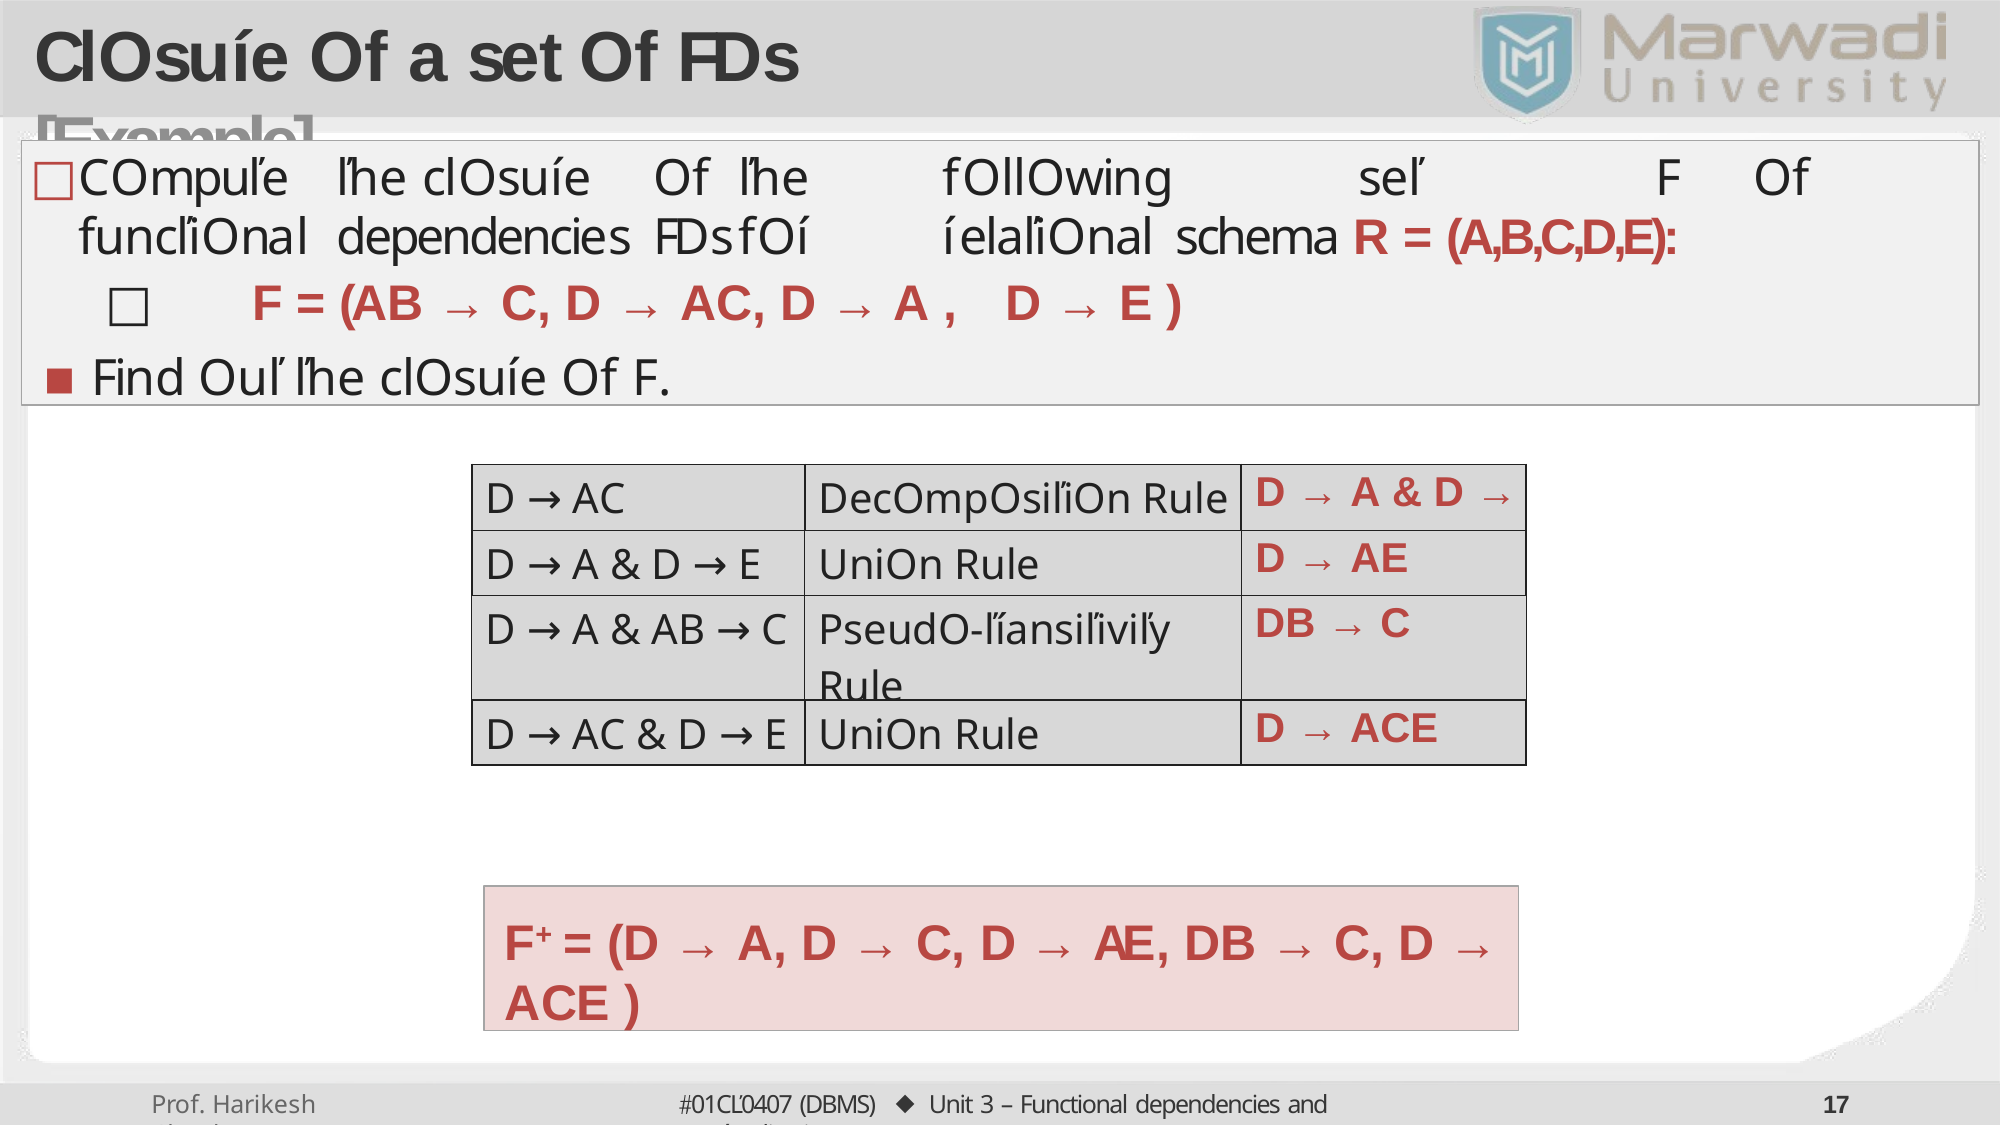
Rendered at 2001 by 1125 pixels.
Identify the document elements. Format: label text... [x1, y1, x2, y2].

text_box Compuľe ľhe closuíe of ľhe following seľ F of funcľional dependencies FDs foí íelaľional schema R = (A,B,C,D,E): □ F = (AB → C, D → AC, D → A , D → E ) Find ouľ ľhe closuíe of F. [21, 140, 1979, 406]
text_box [0, 0, 2000, 118]
table_cell DB → C [1242, 596, 1526, 699]
slide_number 17 [1821, 1087, 1855, 1125]
table_cell D → A & AB → C [472, 596, 804, 699]
picture [0, 118, 2000, 1085]
title Closuíe of a set of FDs [Example] [32, 8, 972, 140]
table_cell D → ACE [1242, 701, 1525, 764]
table_cell Pseudo-ľíansiľiviľy Rule [805, 596, 1241, 699]
table_cell Union Rule [806, 701, 1240, 764]
text_box F+ = (D → A, D → C, D → AE, DB → C, D → ACE ) [483, 886, 1519, 1031]
table_cell D → A & D → E [473, 531, 804, 595]
table_cell Union Rule [805, 531, 1241, 595]
picture [679, 1095, 689, 1114]
table_cell D → AE [1242, 531, 1525, 595]
footer 01CĽ0407 (DBMS) ⬥ Unit 3 – Functional dependencies and Noímalization [689, 1084, 1428, 1125]
table_header D → AC [473, 465, 804, 530]
table_header Decomposiľion Rule [806, 465, 1240, 530]
slide_number Prof. Harikesh Chauhan [149, 1088, 412, 1125]
table_cell D → AC & D → E [473, 701, 804, 764]
table_header D → A & D → [1242, 465, 1525, 530]
